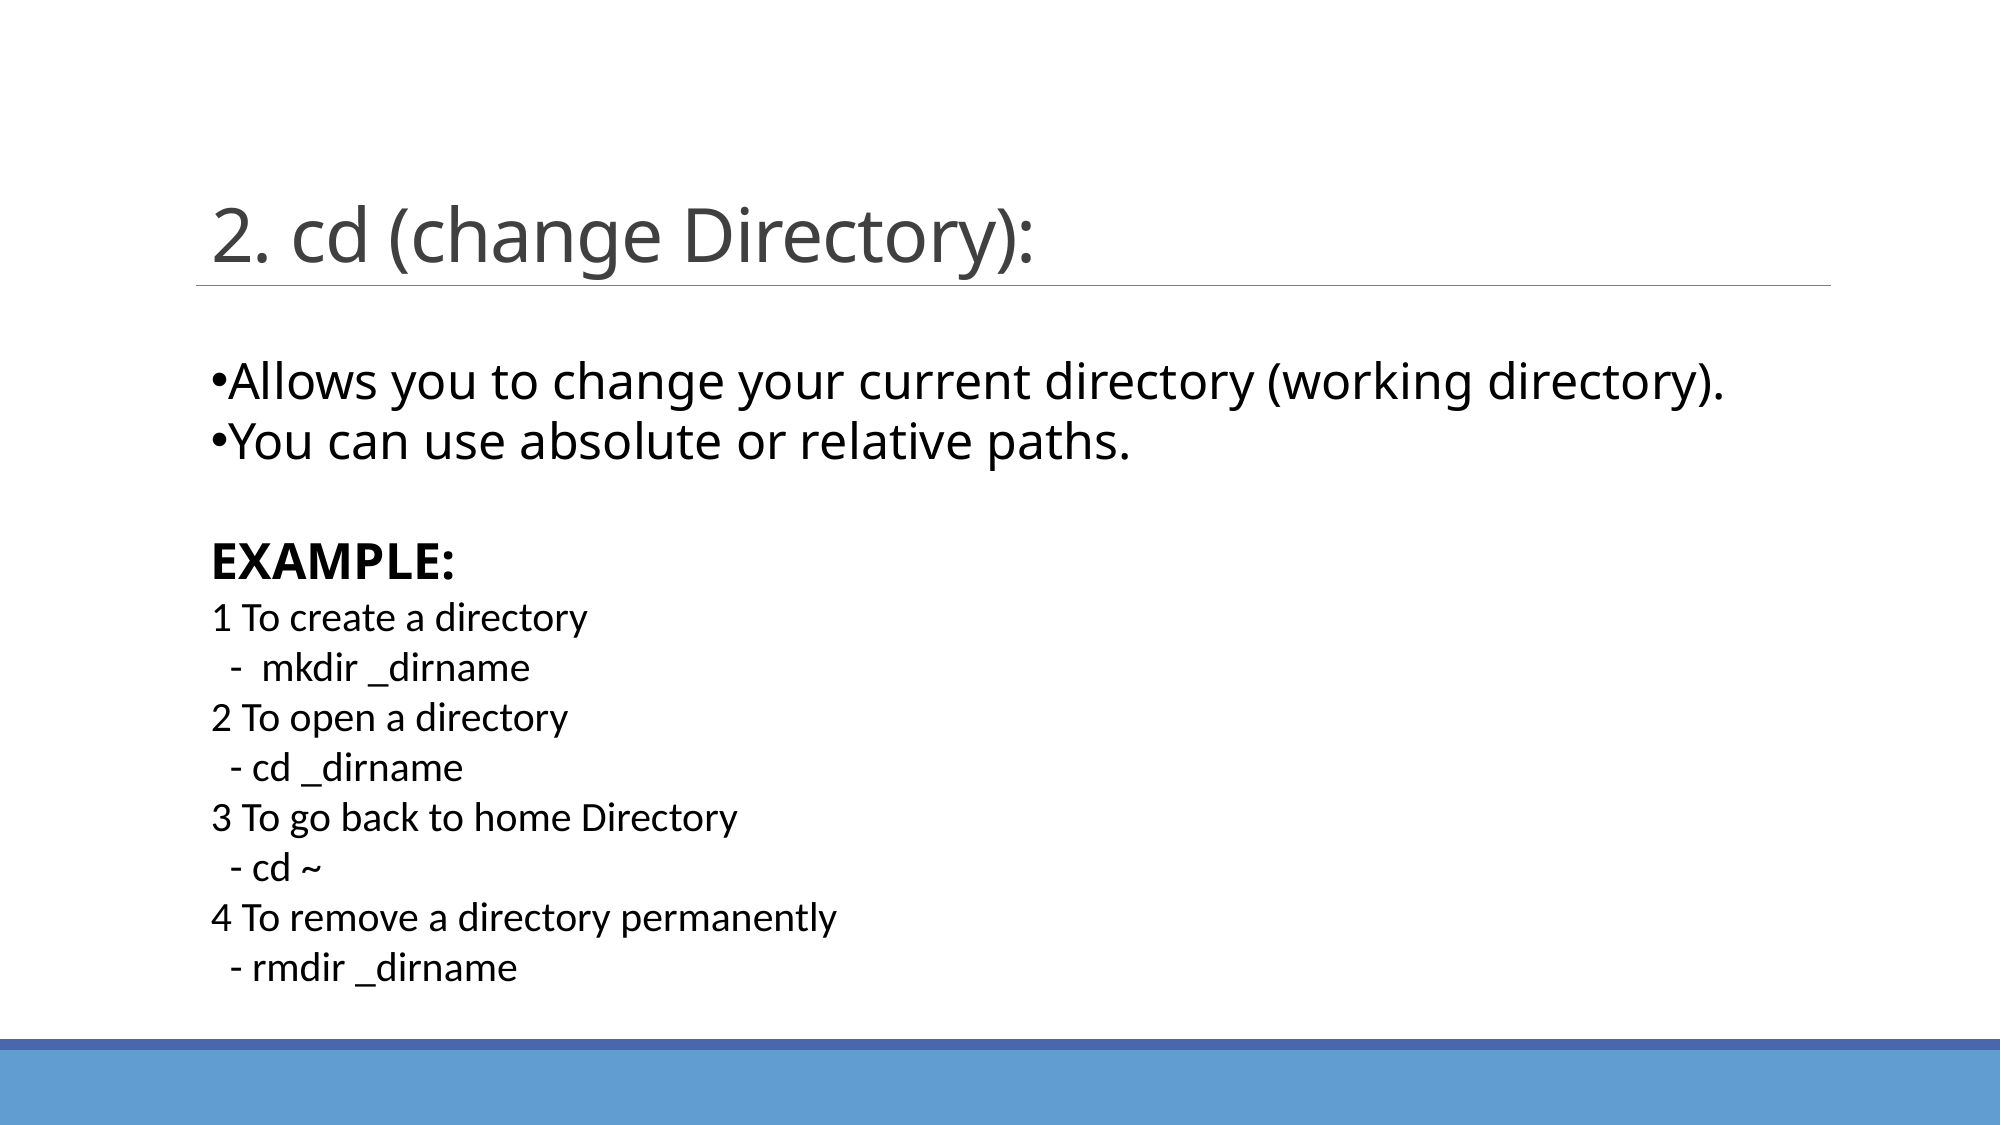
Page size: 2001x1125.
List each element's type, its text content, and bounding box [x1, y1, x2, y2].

title 2. cd (change Directory): [196, 47, 1847, 285]
text_box Allows you to change your current directory (working directory). You can use absolute or relative paths. EXAMPLE: 1 To create a directory - mkdir _dirname 2 To open a directory - cd _dirname 3 To go back to home Directory - cd ~ 4 To remove a directory permanently - rmdir _dirname [196, 342, 1846, 997]
